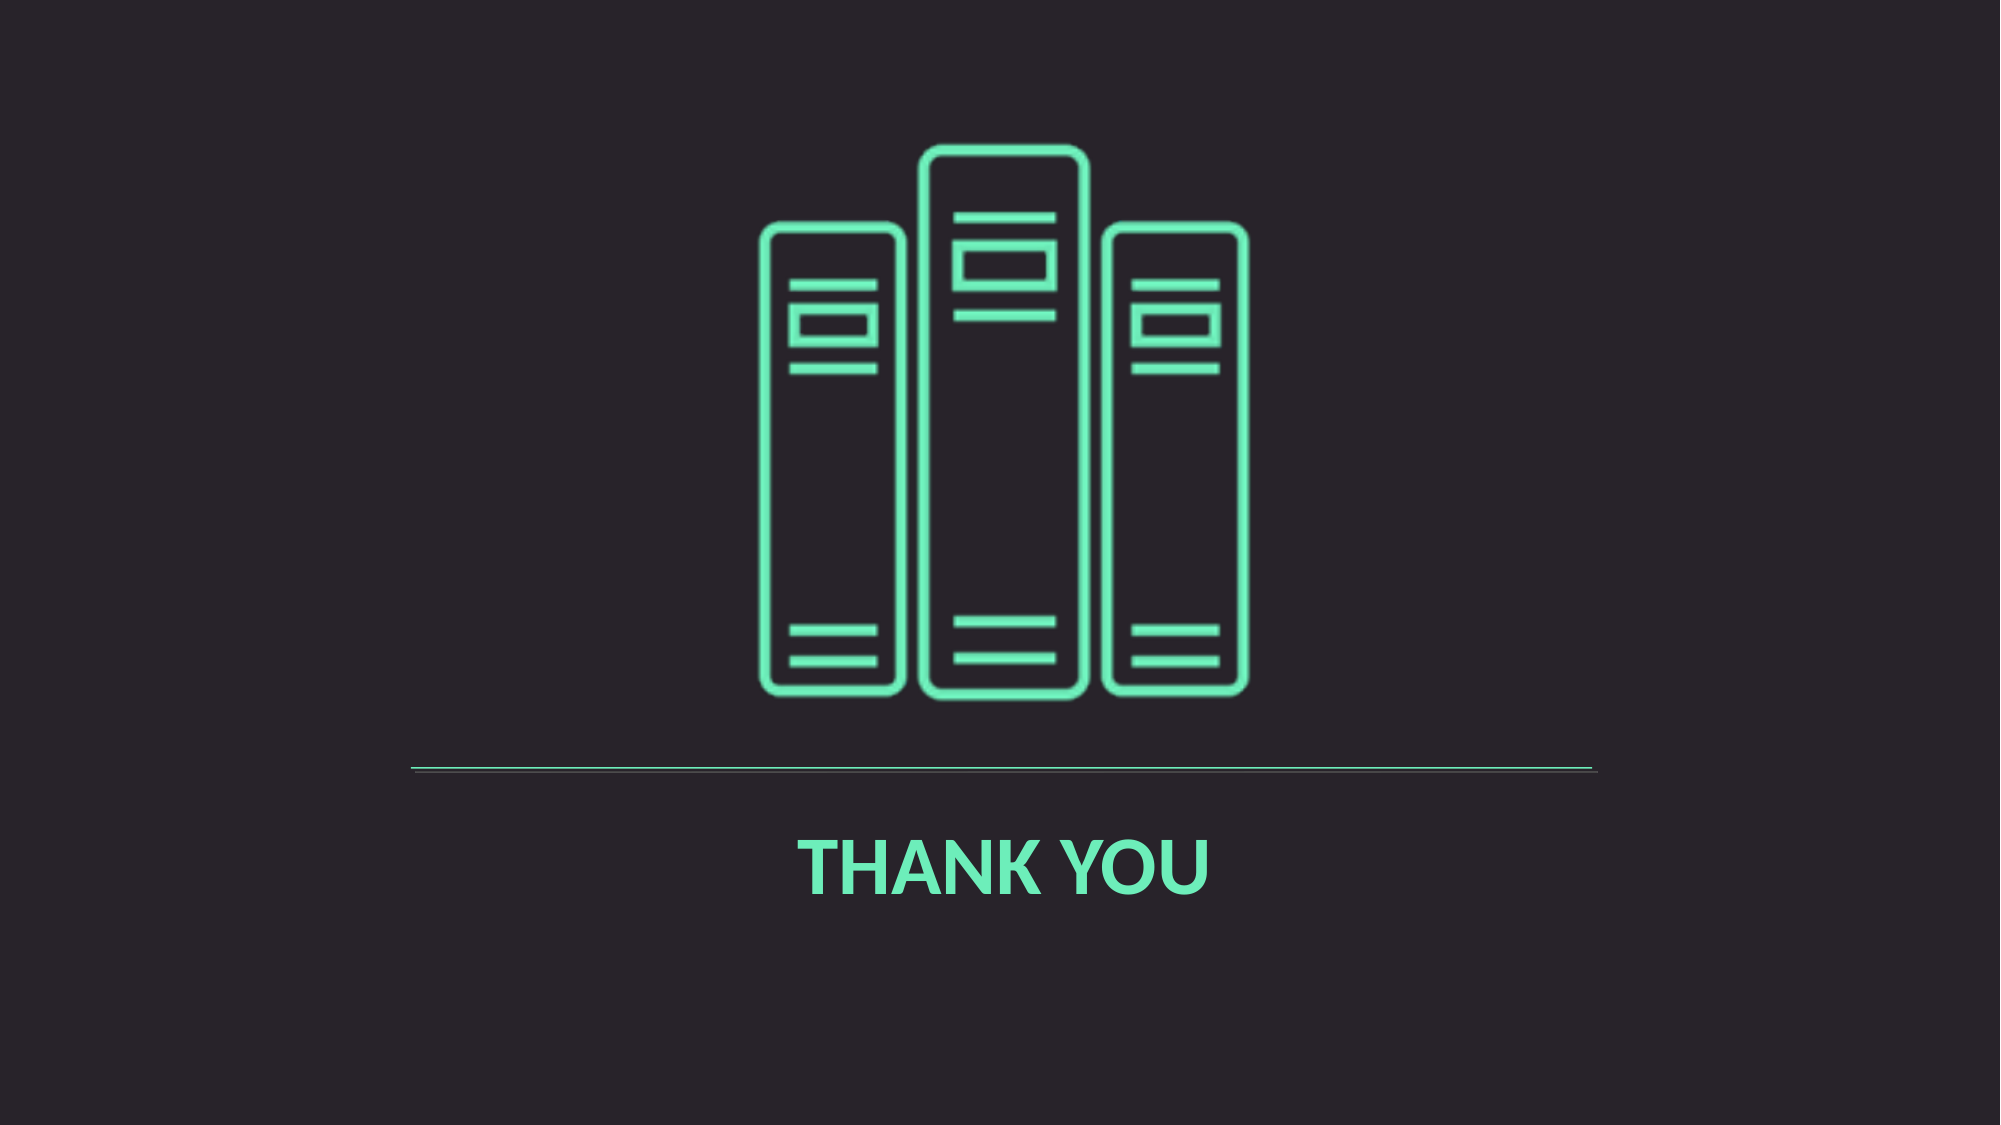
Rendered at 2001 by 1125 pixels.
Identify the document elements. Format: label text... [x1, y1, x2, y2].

text_box THANK YOU [415, 803, 1594, 919]
picture [674, 111, 1311, 764]
